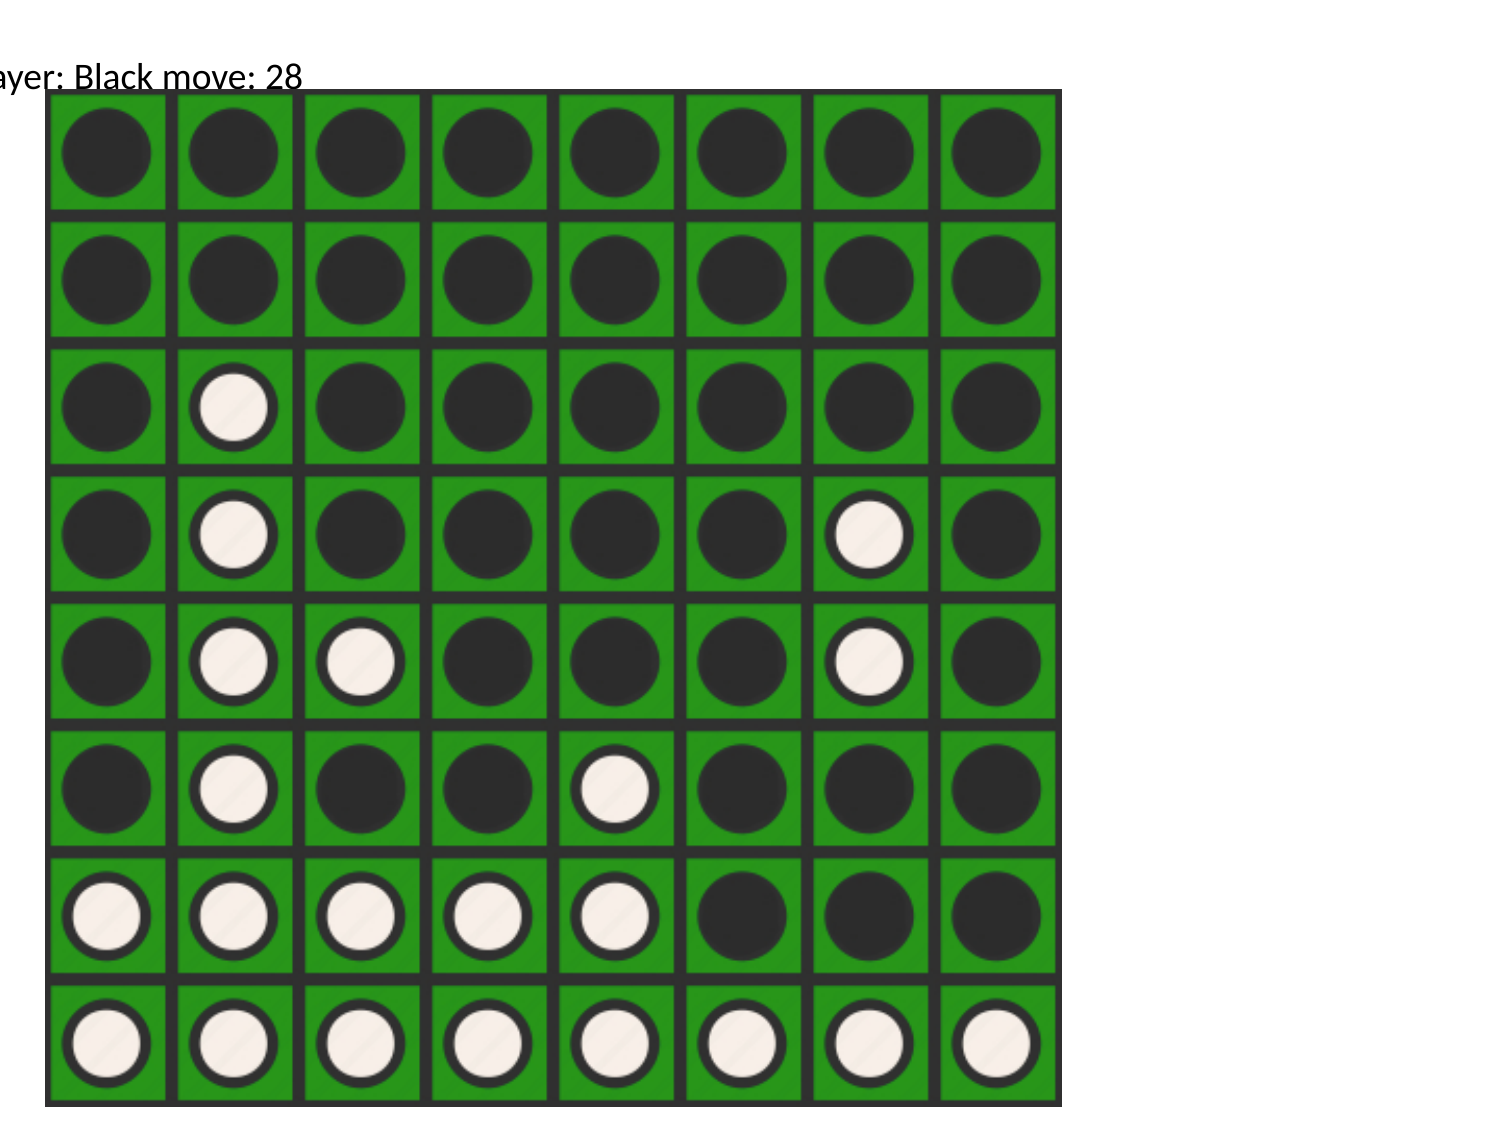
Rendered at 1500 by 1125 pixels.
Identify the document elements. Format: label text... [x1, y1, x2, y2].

text_box turn: 61 player: Black move: 28 [0, 44, 319, 105]
picture [44, 89, 1062, 1107]
